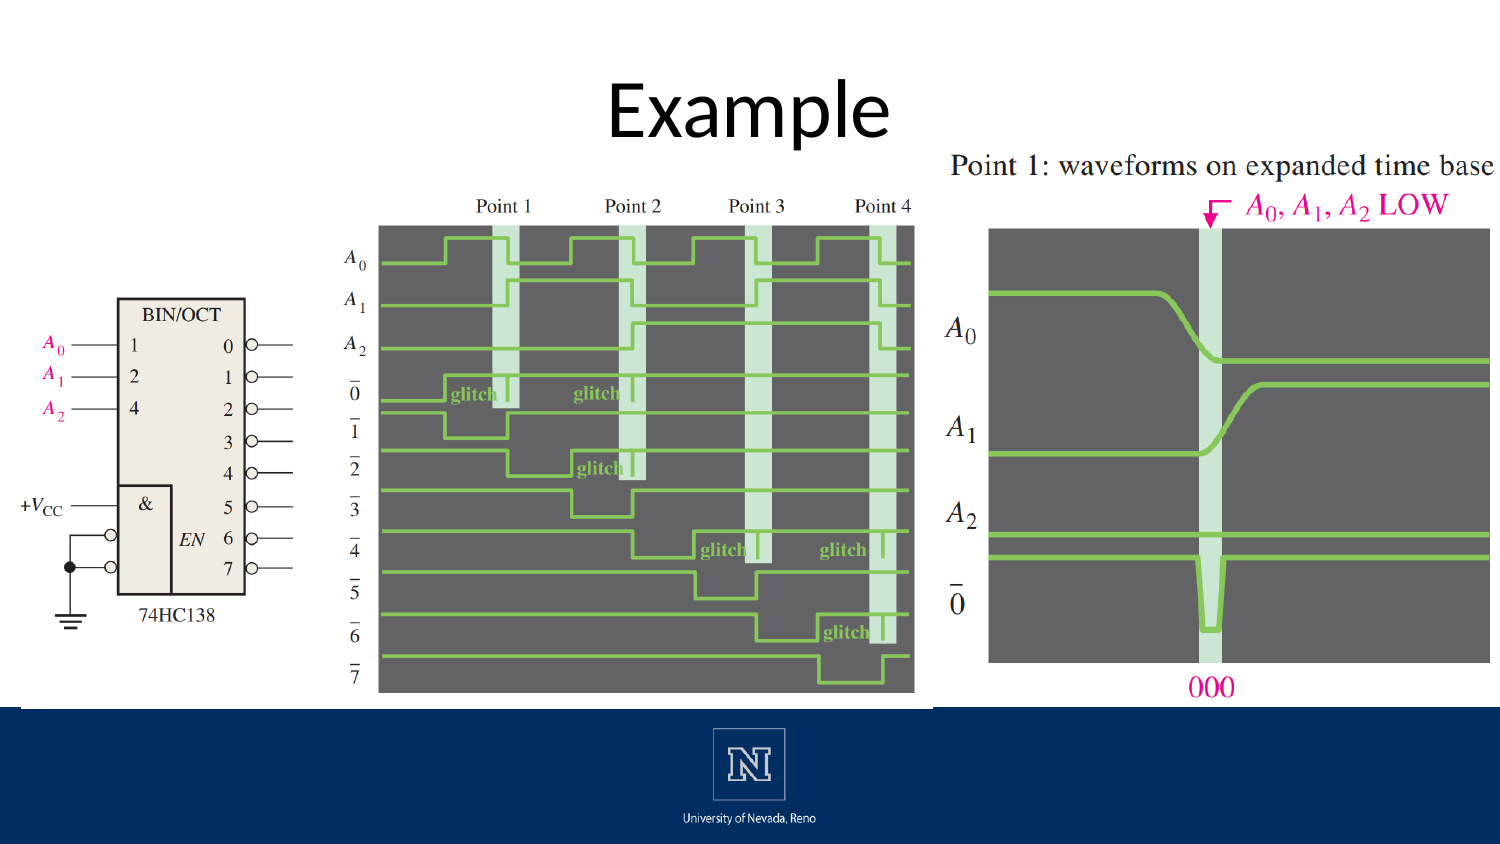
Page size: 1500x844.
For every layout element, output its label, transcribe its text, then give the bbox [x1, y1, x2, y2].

title Example [75, 33, 1425, 175]
picture [0, 150, 1500, 844]
